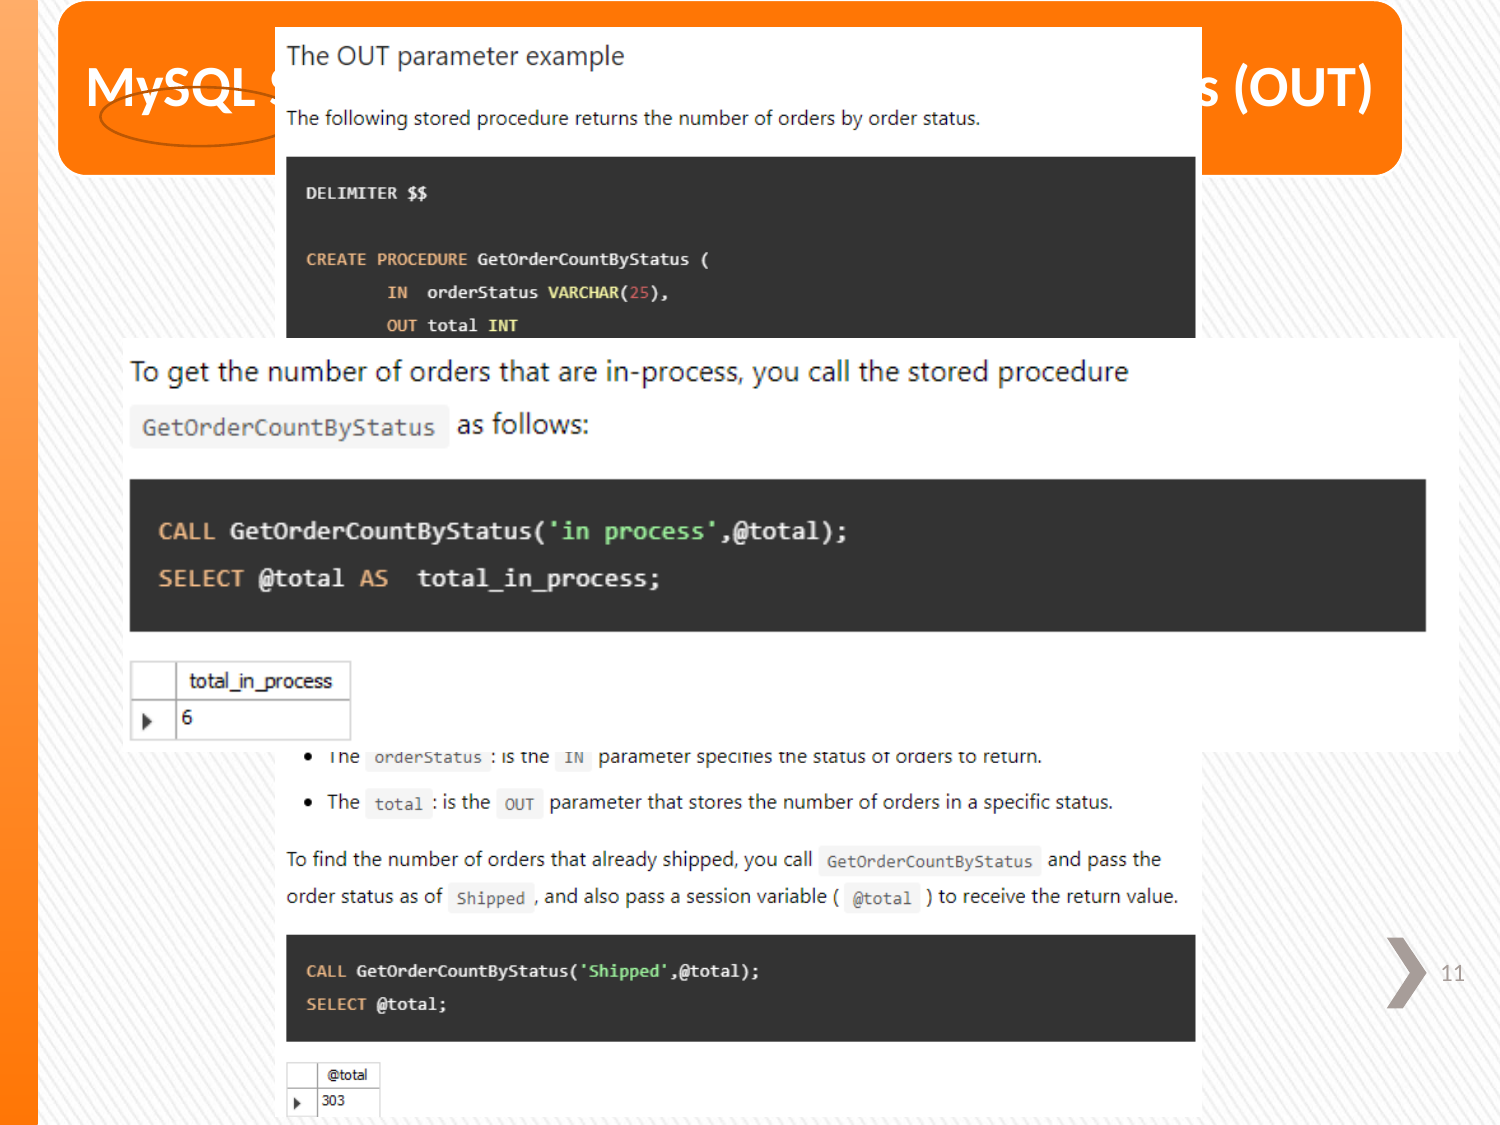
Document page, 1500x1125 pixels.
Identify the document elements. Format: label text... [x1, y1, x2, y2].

picture [37, 0, 1500, 1125]
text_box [56, 0, 1404, 177]
slide_number 11 [1425, 941, 1488, 1002]
